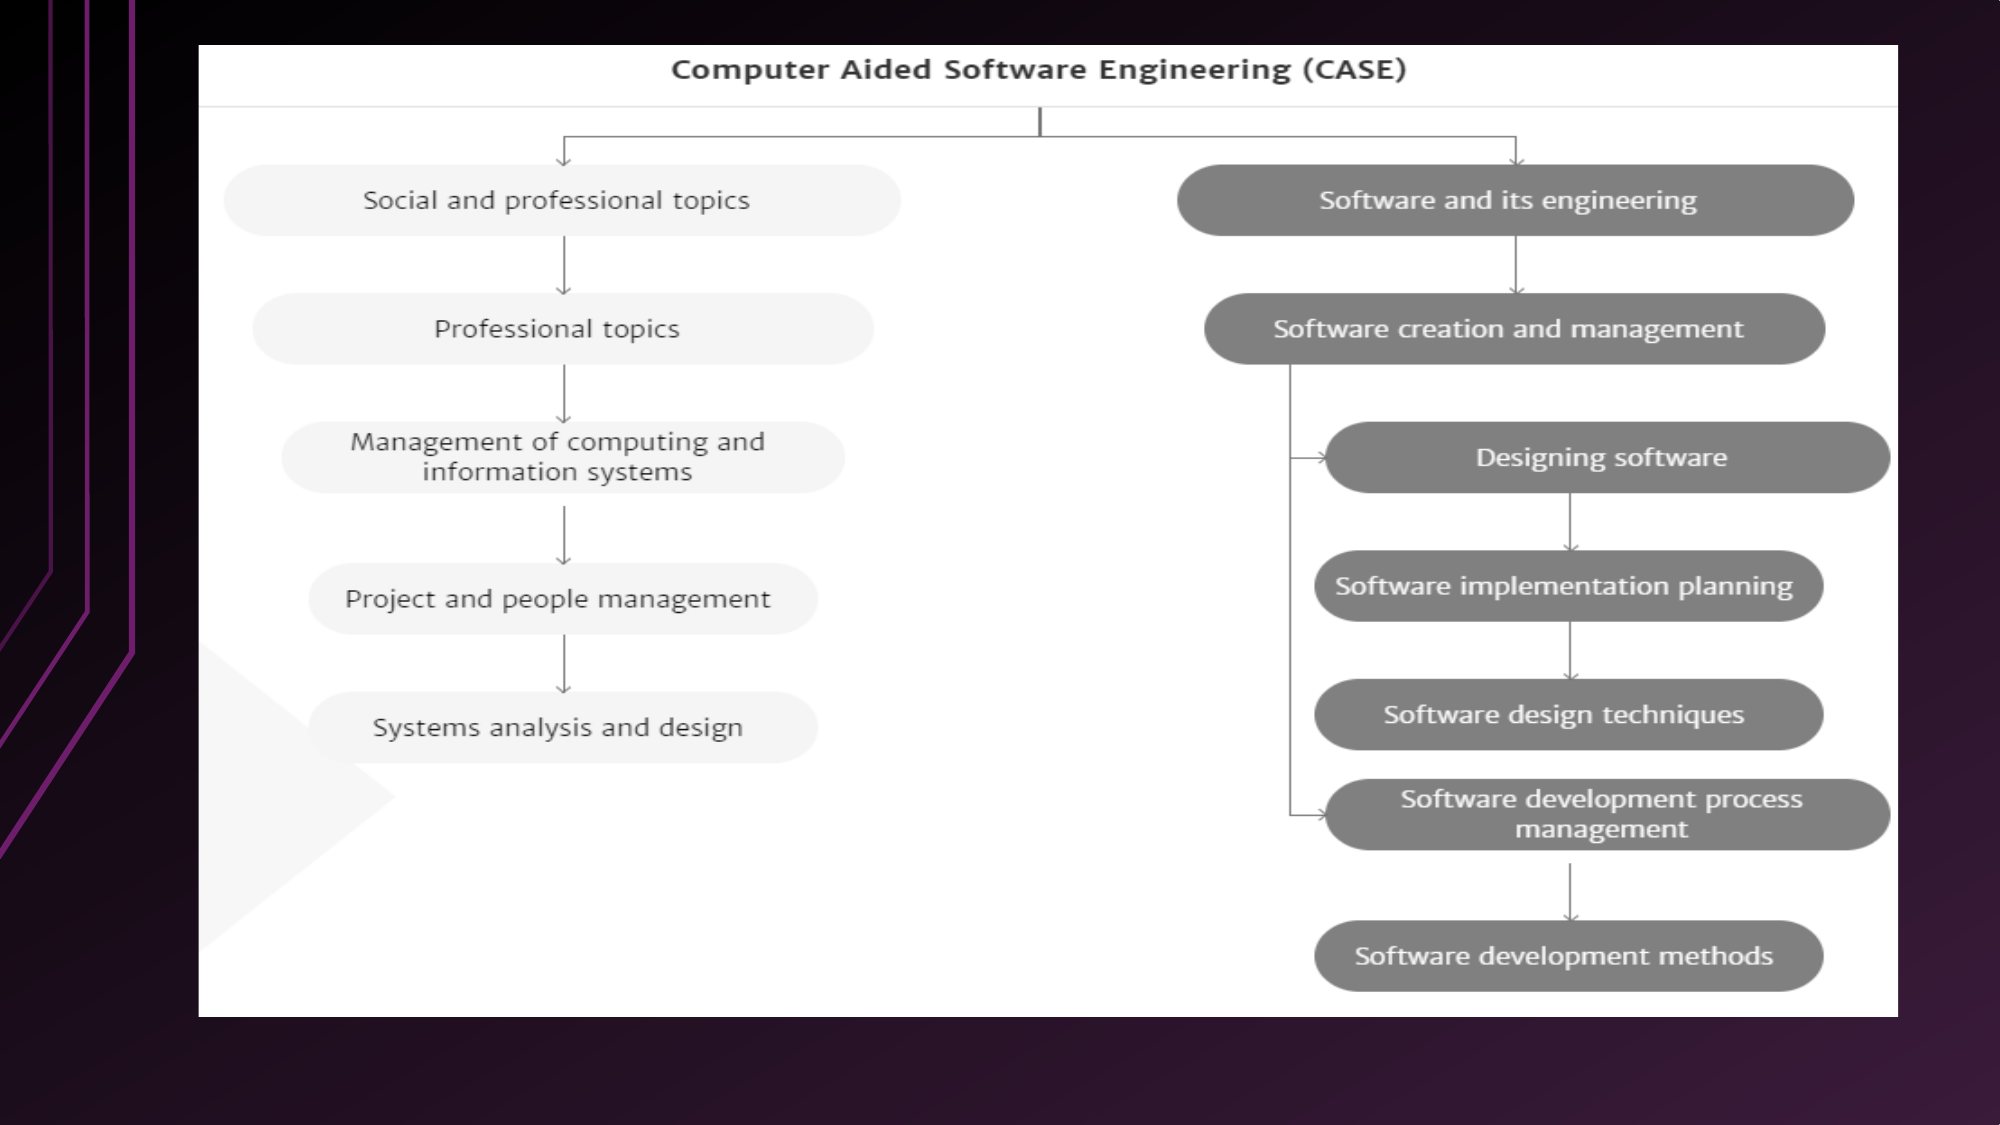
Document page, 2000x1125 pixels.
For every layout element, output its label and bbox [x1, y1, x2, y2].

picture [198, 44, 1899, 1018]
